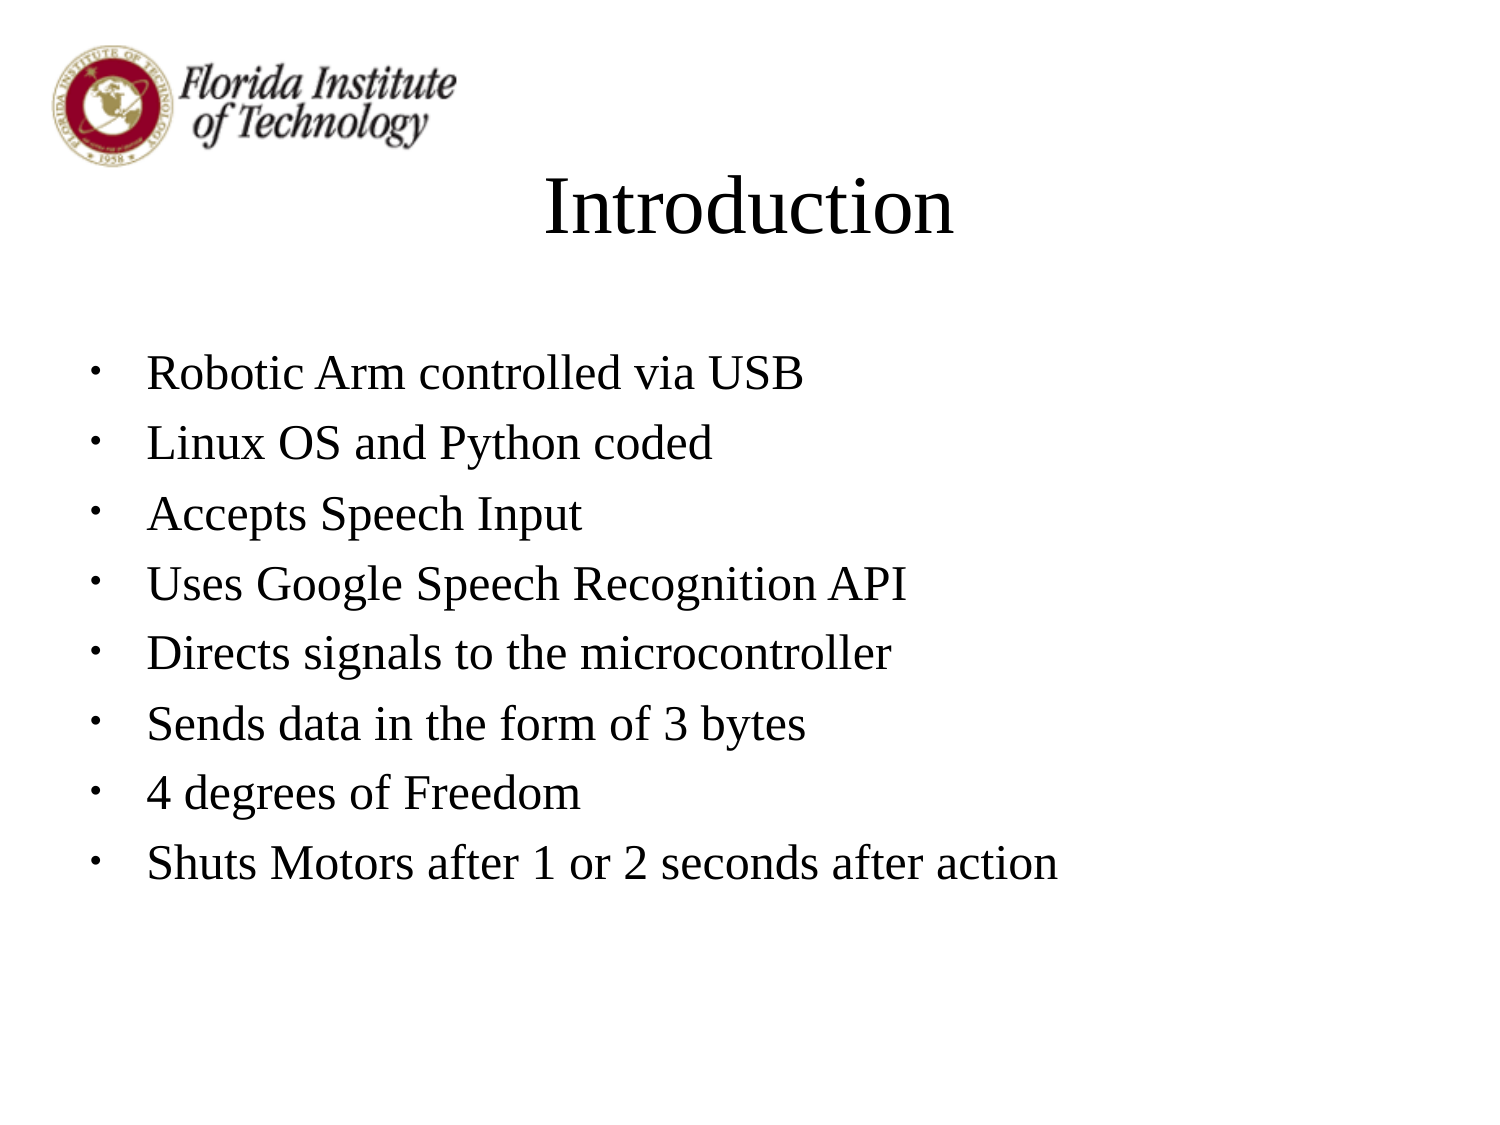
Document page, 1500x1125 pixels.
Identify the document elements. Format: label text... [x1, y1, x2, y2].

picture [37, 35, 468, 175]
list Robotic Arm controlled via USB Linux OS and Python coded Accepts Speech Input Uses Google Speech Recognition API Directs signals to the microcontroller Sends data in the form of 3 bytes 4 degrees of Freedom Shuts Motors after 1 or 2 seconds after action [75, 262, 1425, 1005]
title Introduction [75, 137, 1425, 262]
